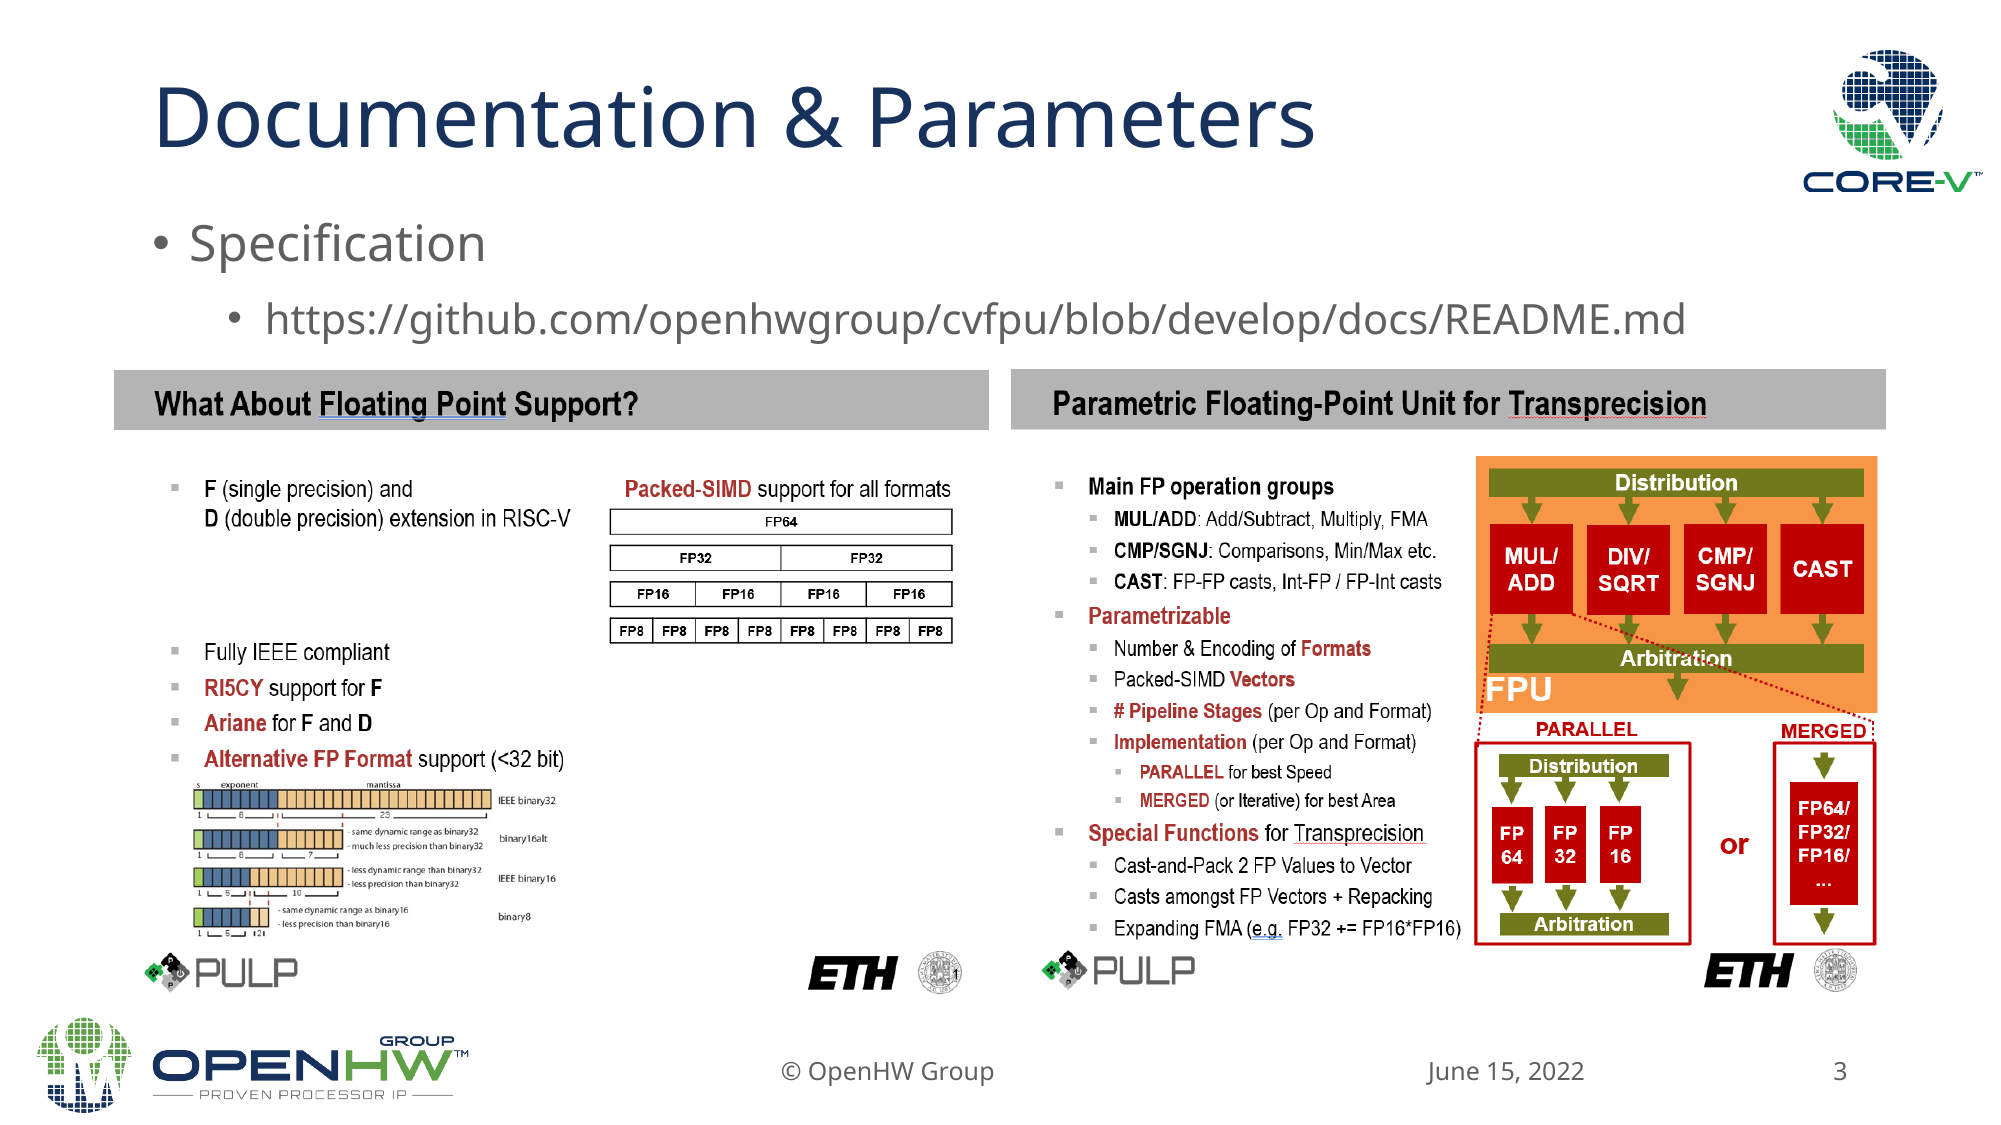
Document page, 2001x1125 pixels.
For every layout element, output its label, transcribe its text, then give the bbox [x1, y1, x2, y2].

slide_number 3 [1782, 1042, 1863, 1103]
picture [32, 1013, 473, 1117]
footer © OpenHW Group [550, 1042, 1226, 1103]
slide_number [1335, 1040, 1678, 1101]
picture [1011, 342, 1886, 1001]
list Specification https://github.com/openhwgroup/cvfpu/blob/develop/docs/README.md [137, 210, 1863, 1014]
title Documentation & Parameters [137, 59, 1804, 181]
picture [114, 344, 989, 1001]
